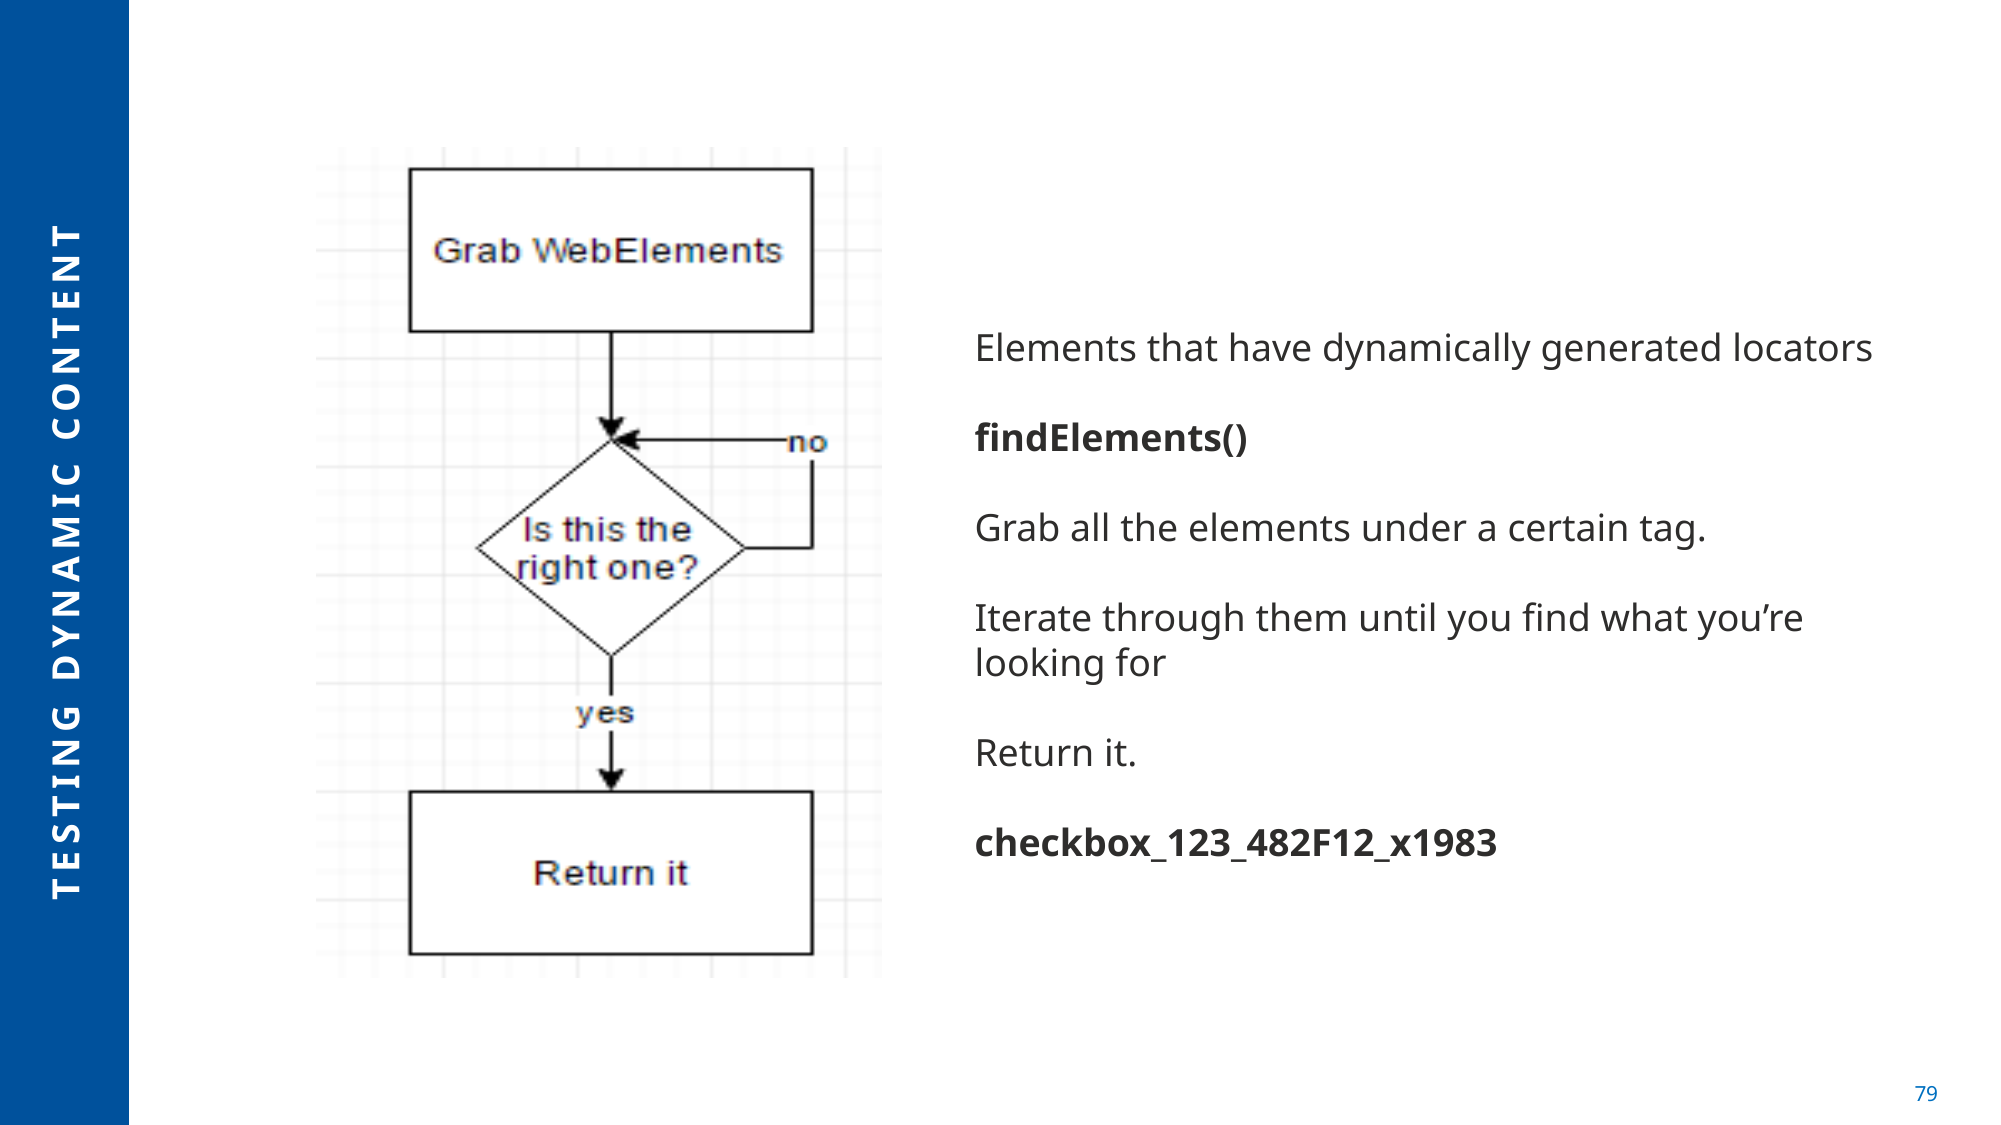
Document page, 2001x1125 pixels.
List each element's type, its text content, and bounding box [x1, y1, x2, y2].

title Testing Dynamic Content [40, 0, 89, 1125]
text_box Elements that have dynamically generated locators findElements() Grab all the elements under a certain tag. Iterate through them until you find what you’re looking for Return it. checkbox_123_482F12_x1983 [959, 316, 1960, 962]
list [316, 147, 882, 978]
